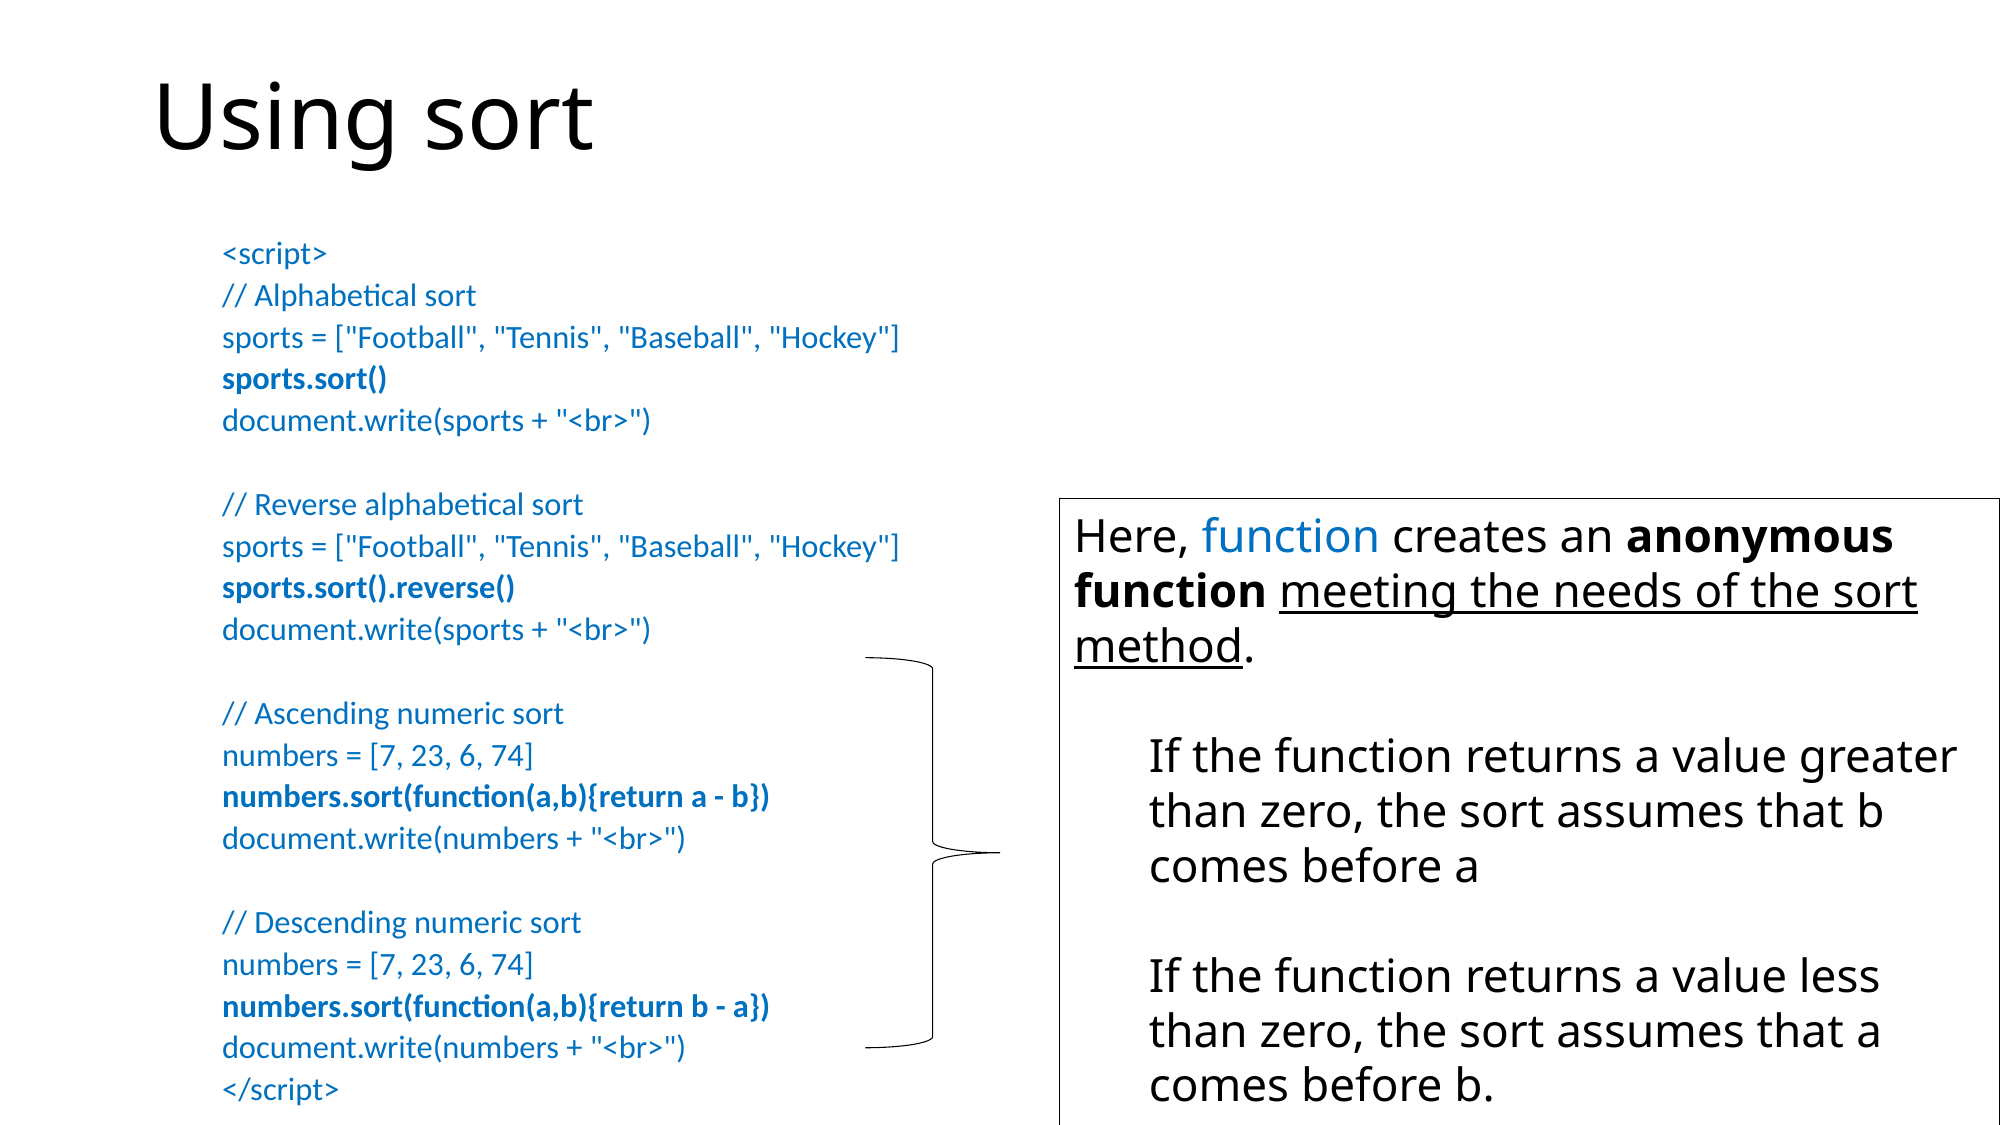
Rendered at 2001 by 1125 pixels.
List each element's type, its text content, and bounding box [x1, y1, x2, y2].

title Using sort [137, 11, 1863, 228]
text_box Here, function creates an anonymous function meeting the needs of the sort method. If the function returns a value greater than zero, the sort assumes that b comes before a If the function returns a value less than zero, the sort assumes that a comes before b. The sort runs this function across all the values in the array to determine their order. [1059, 498, 2000, 1125]
text_box [865, 657, 1001, 1049]
list <script> // Alphabetical sort sports = ["Football", "Tennis", "Baseball", "Hockey"] sports.sort() document.write(sports + "<br>") // Reverse alphabetical sort sports = ["Football", "Tennis", "Baseball", "Hockey"] sports.sort().reverse() document.write(sports + "<br>") // Ascending numeric sort numbers = [7, 23, 6, 74] numbers.sort(function(a,b){return a - b}) document.write(numbers + "<br>") // Descending numeric sort numbers = [7, 23, 6, 74] numbers.sort(function(a,b){return b - a}) document.write(numbers + "<br>") </script> [137, 228, 1863, 1125]
